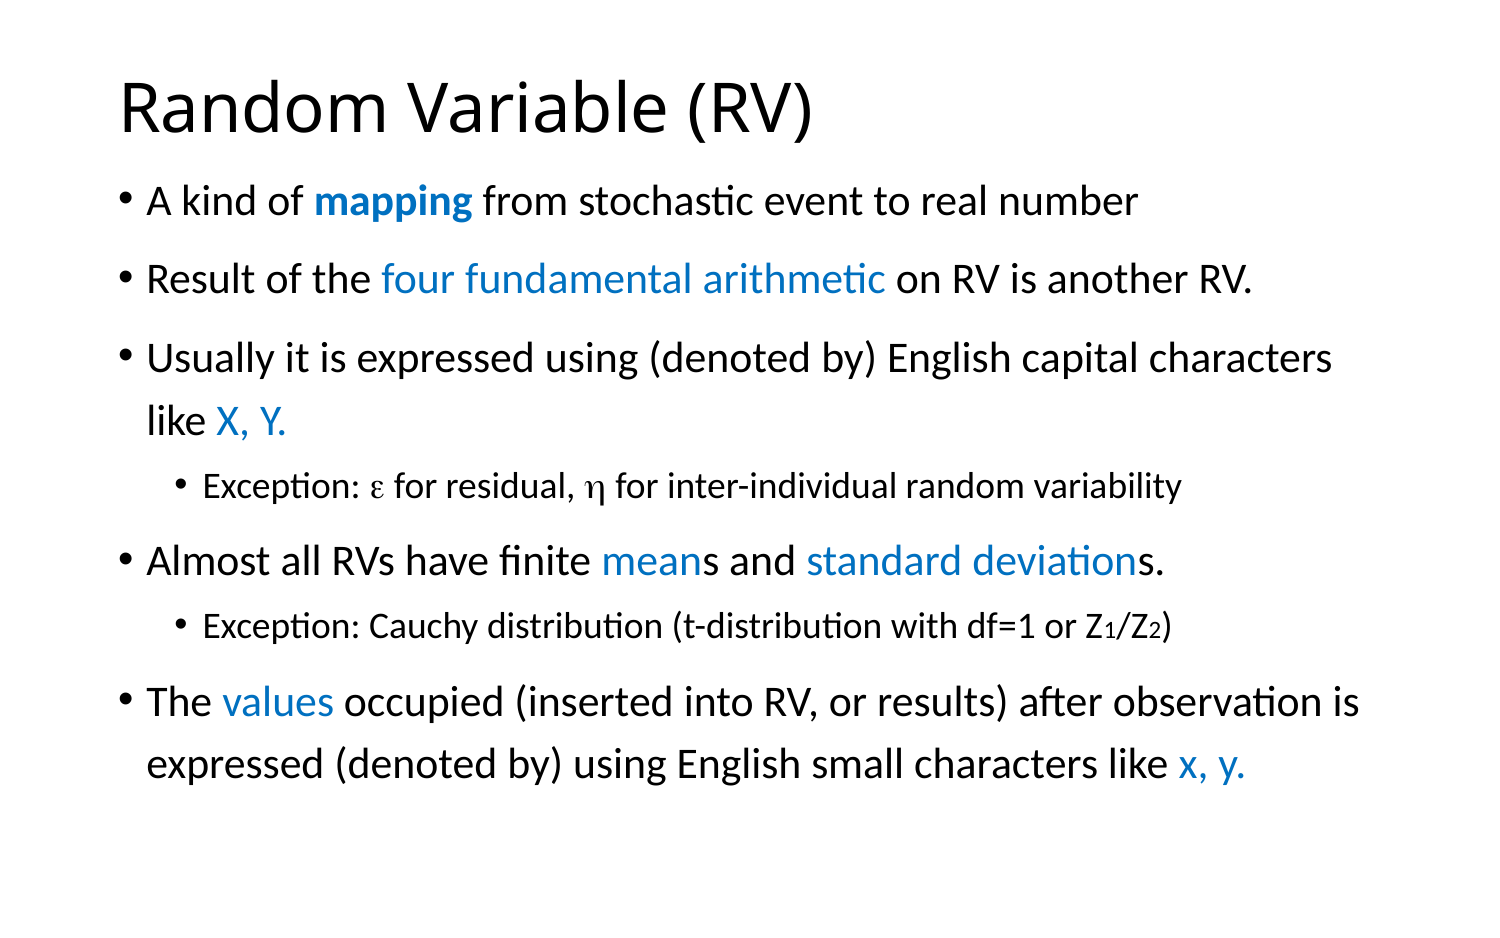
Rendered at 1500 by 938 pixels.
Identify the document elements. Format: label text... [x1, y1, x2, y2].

title Random Variable (RV) [103, 49, 1397, 153]
list A kind of mapping from stochastic event to real number Result of the four fundamental arithmetic on RV is another RV. Usually it is expressed using (denoted by) English capital characters like X, Y. Exception: e for residual, h for inter-individual random variability Almost all RVs have finite means and standard deviations. Exception: Cauchy distribution (t-distribution with df=1 or Z1/Z2) The values occupied (inserted into RV, or results) after observation is expressed (denoted by) using English small characters like x, y. [103, 153, 1397, 845]
